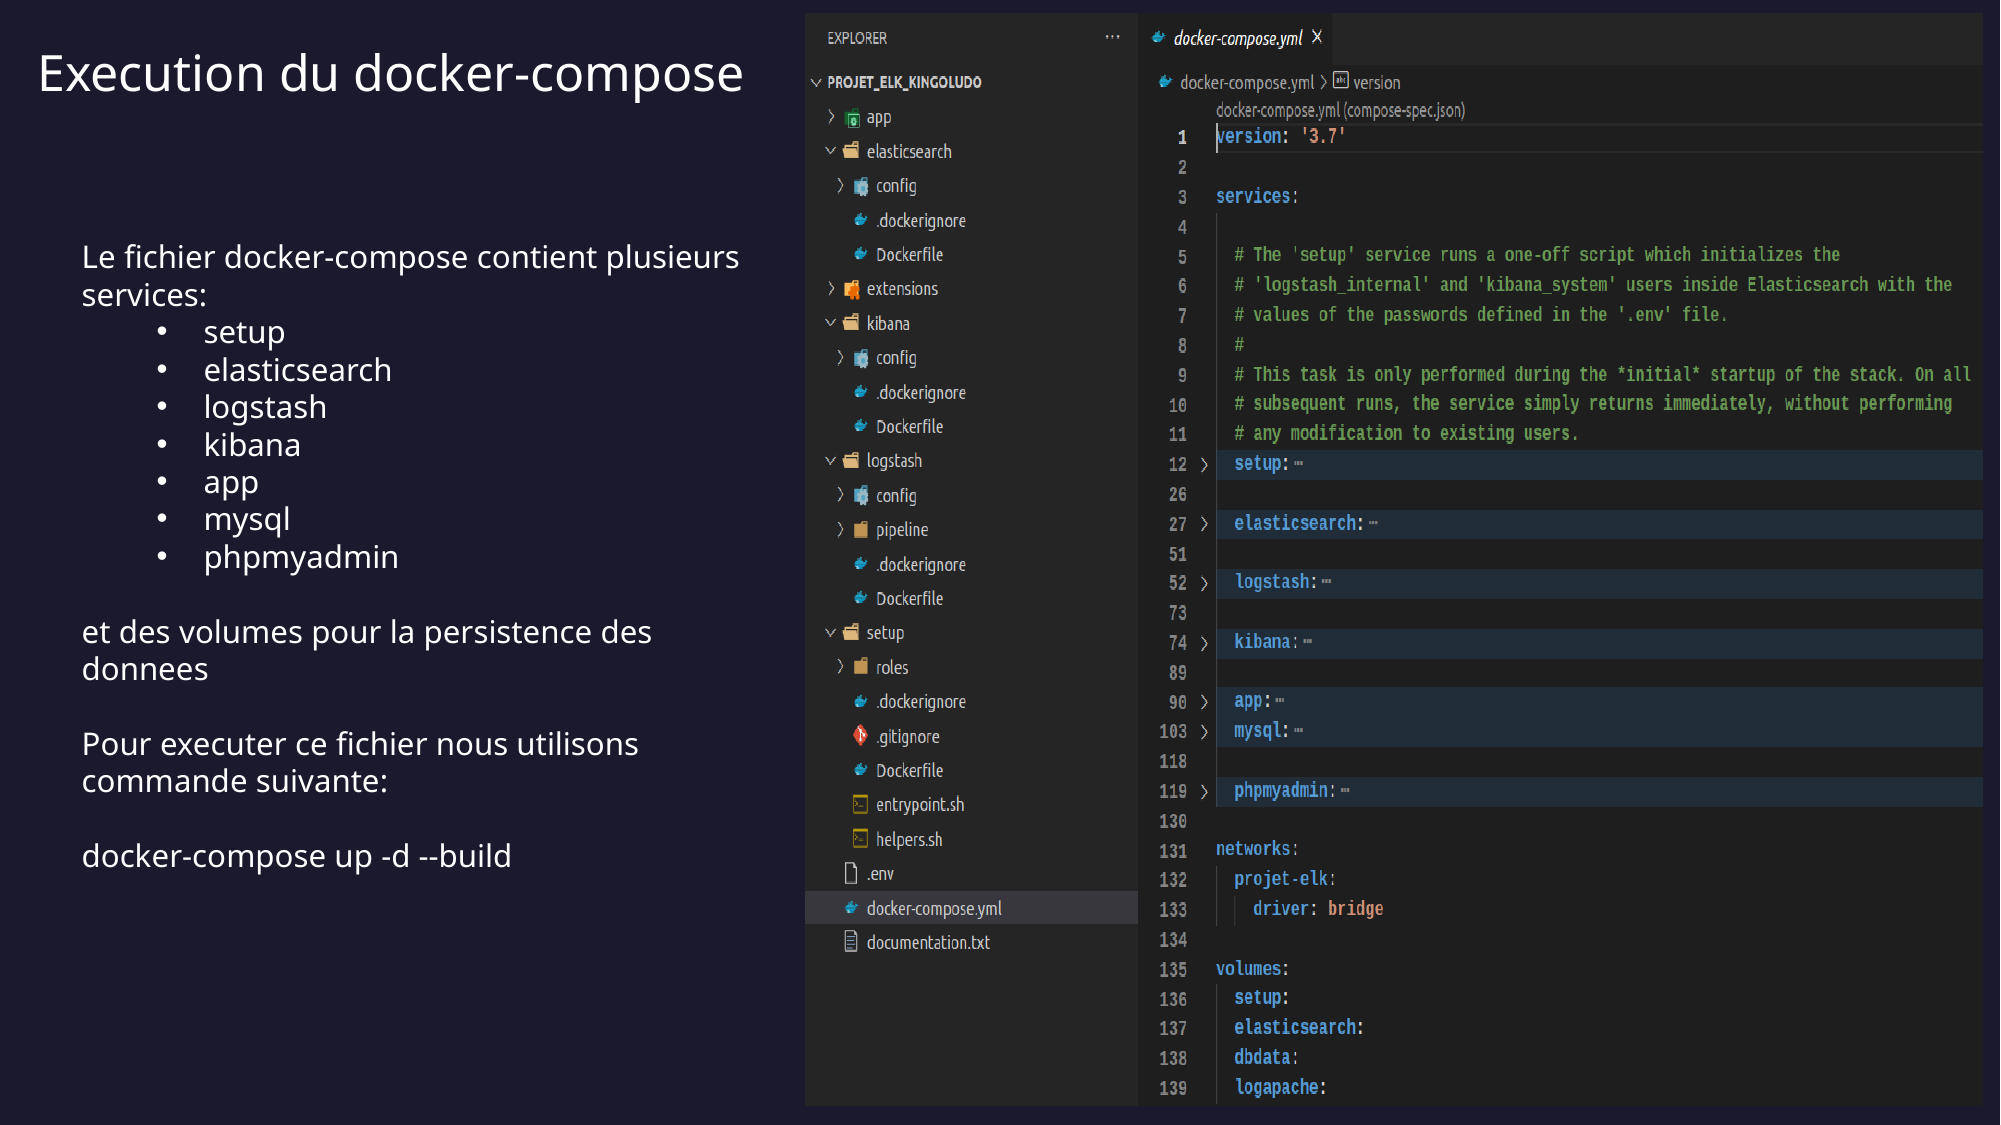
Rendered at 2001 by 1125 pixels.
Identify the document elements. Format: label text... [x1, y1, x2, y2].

text_box Le fichier docker-compose contient plusieurs services: setup elasticsearch logstash kibana app mysql phpmyadmin et des volumes pour la persistence des donnees Pour executer ce fichier nous utilisons commande suivante: docker-compose up -d --build [66, 230, 805, 882]
text_box Execution du docker-compose [22, 33, 805, 109]
picture [805, 13, 1983, 1107]
